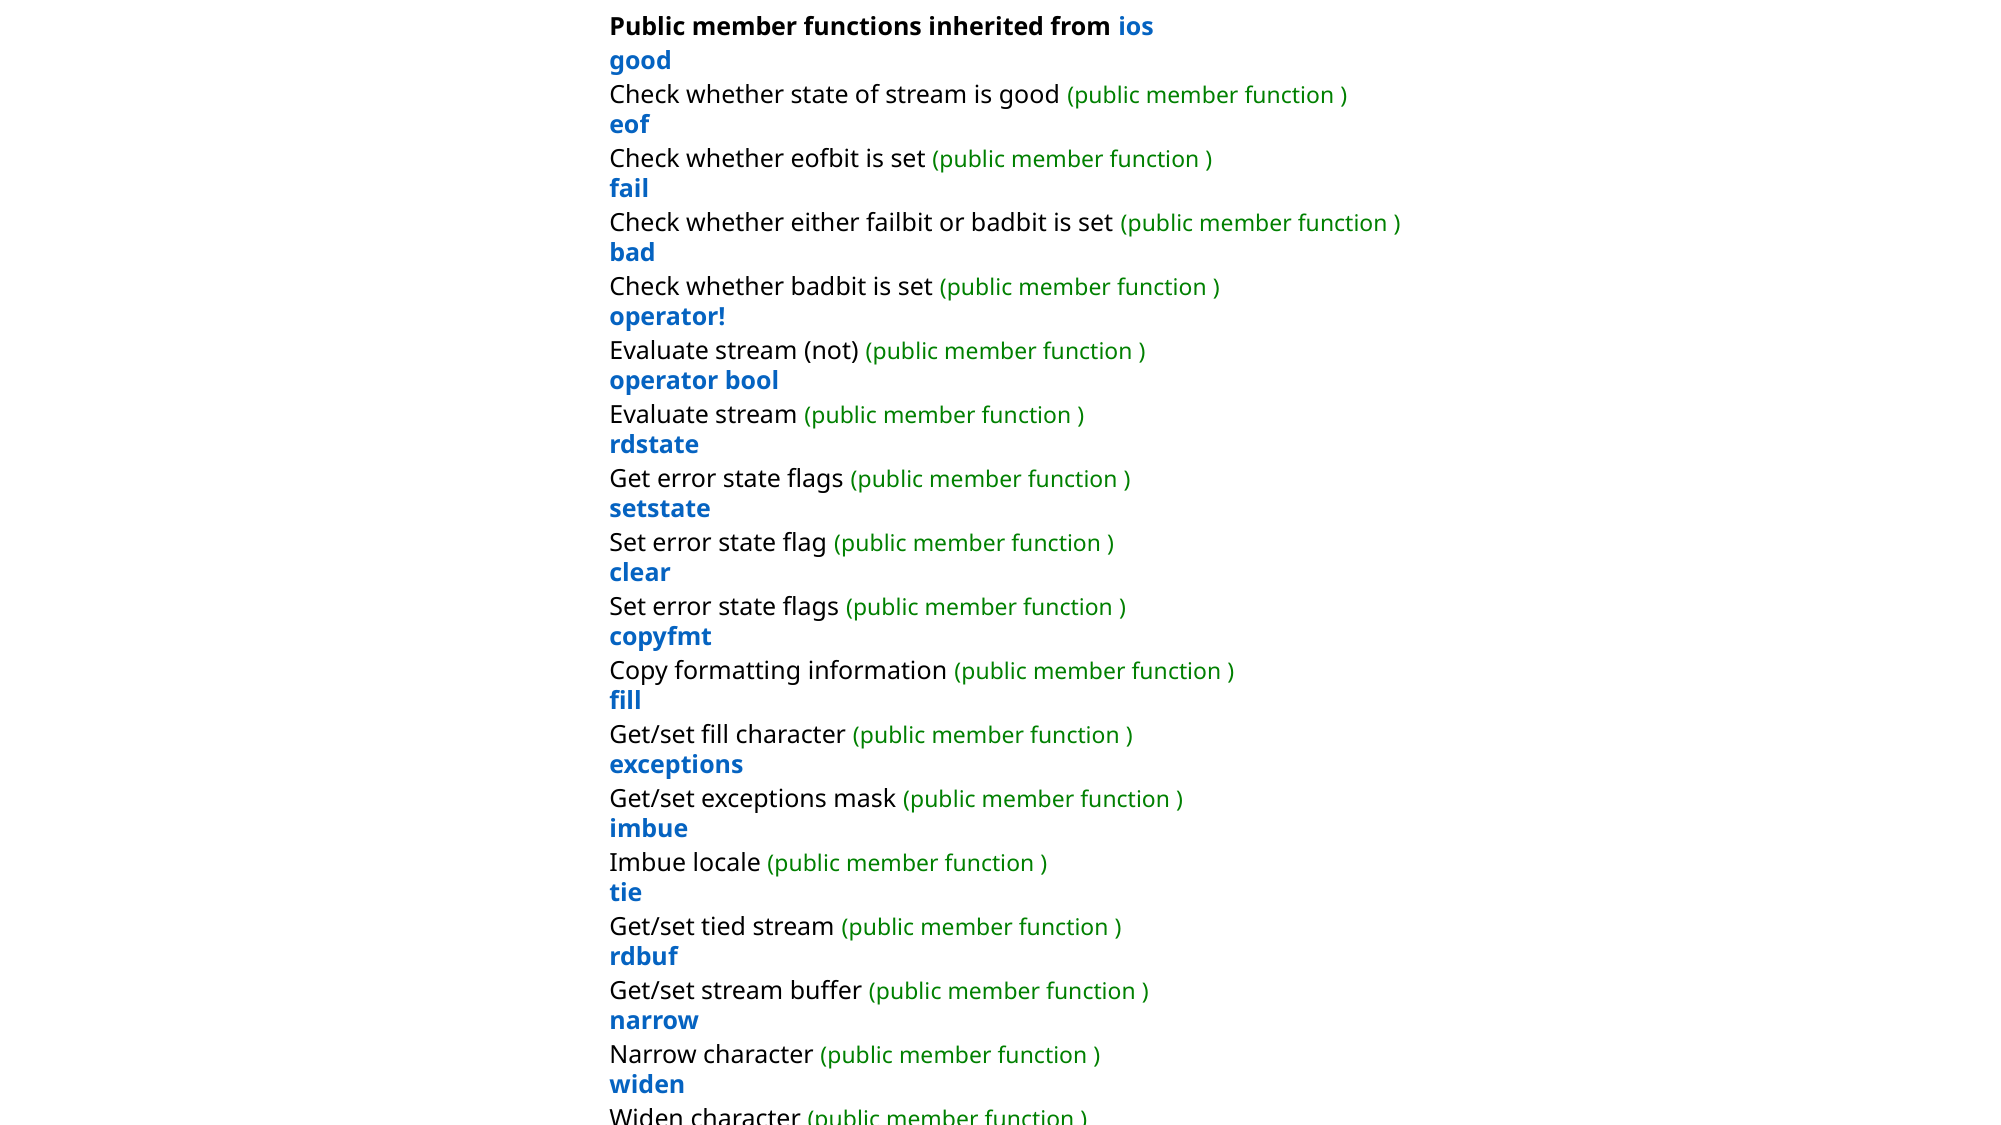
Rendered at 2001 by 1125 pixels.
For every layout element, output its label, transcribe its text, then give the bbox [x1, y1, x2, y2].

list Public member functions inherited from ios good Check whether state of stream is good (public member function ) eof Check whether eofbit is set (public member function ) fail Check whether either failbit or badbit is set (public member function ) bad Check whether badbit is set (public member function ) operator! Evaluate stream (not) (public member function ) operator bool Evaluate stream (public member function ) rdstate Get error state flags (public member function ) setstate Set error state flag (public member function ) clear Set error state flags (public member function ) copyfmt Copy formatting information (public member function ) fill Get/set fill character (public member function ) exceptions Get/set exceptions mask (public member function ) imbue Imbue locale (public member function ) tie Get/set tied stream (public member function ) rdbuf Get/set stream buffer (public member function ) narrow Narrow character (public member function ) widen Widen character (public member function ) [437, 7, 1479, 1125]
